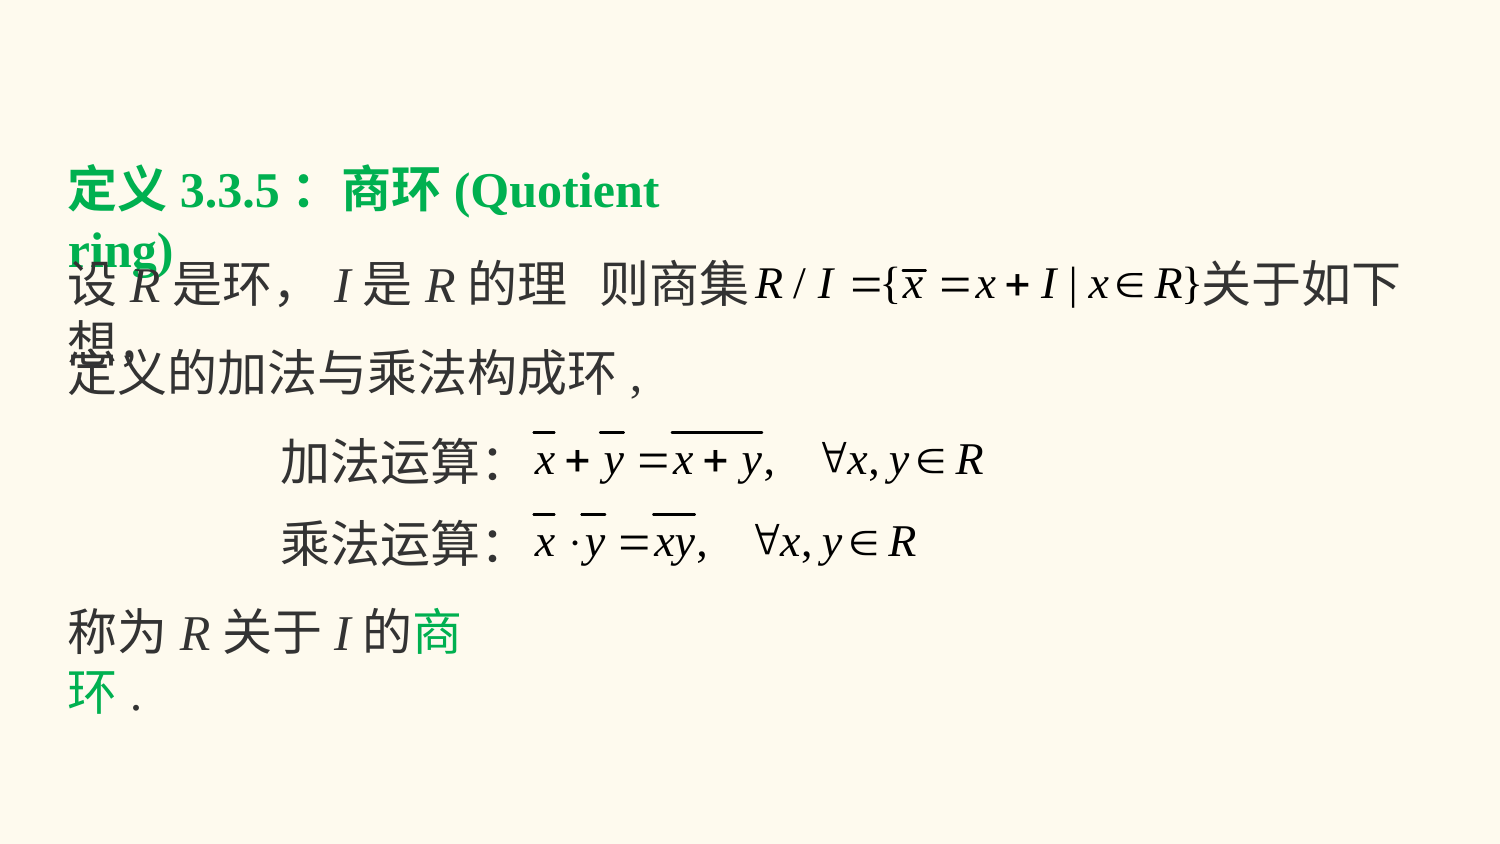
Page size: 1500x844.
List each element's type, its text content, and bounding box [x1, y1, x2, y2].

text_box 设R是环，I是R的理想， [53, 244, 617, 334]
text_box 称为R关于I的商环. [53, 592, 507, 728]
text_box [529, 425, 990, 490]
text_box 则商集 [584, 244, 774, 320]
text_box 关于如下 [1187, 244, 1420, 320]
text_box 定义的加法与乘法构成环, [53, 334, 658, 409]
text_box 乘法运算： [265, 505, 538, 581]
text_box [529, 507, 921, 572]
text_box 加法运算： [265, 422, 538, 498]
text_box 定义3.3.5：商环(Quotient ring) [53, 150, 786, 259]
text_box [749, 261, 1205, 314]
